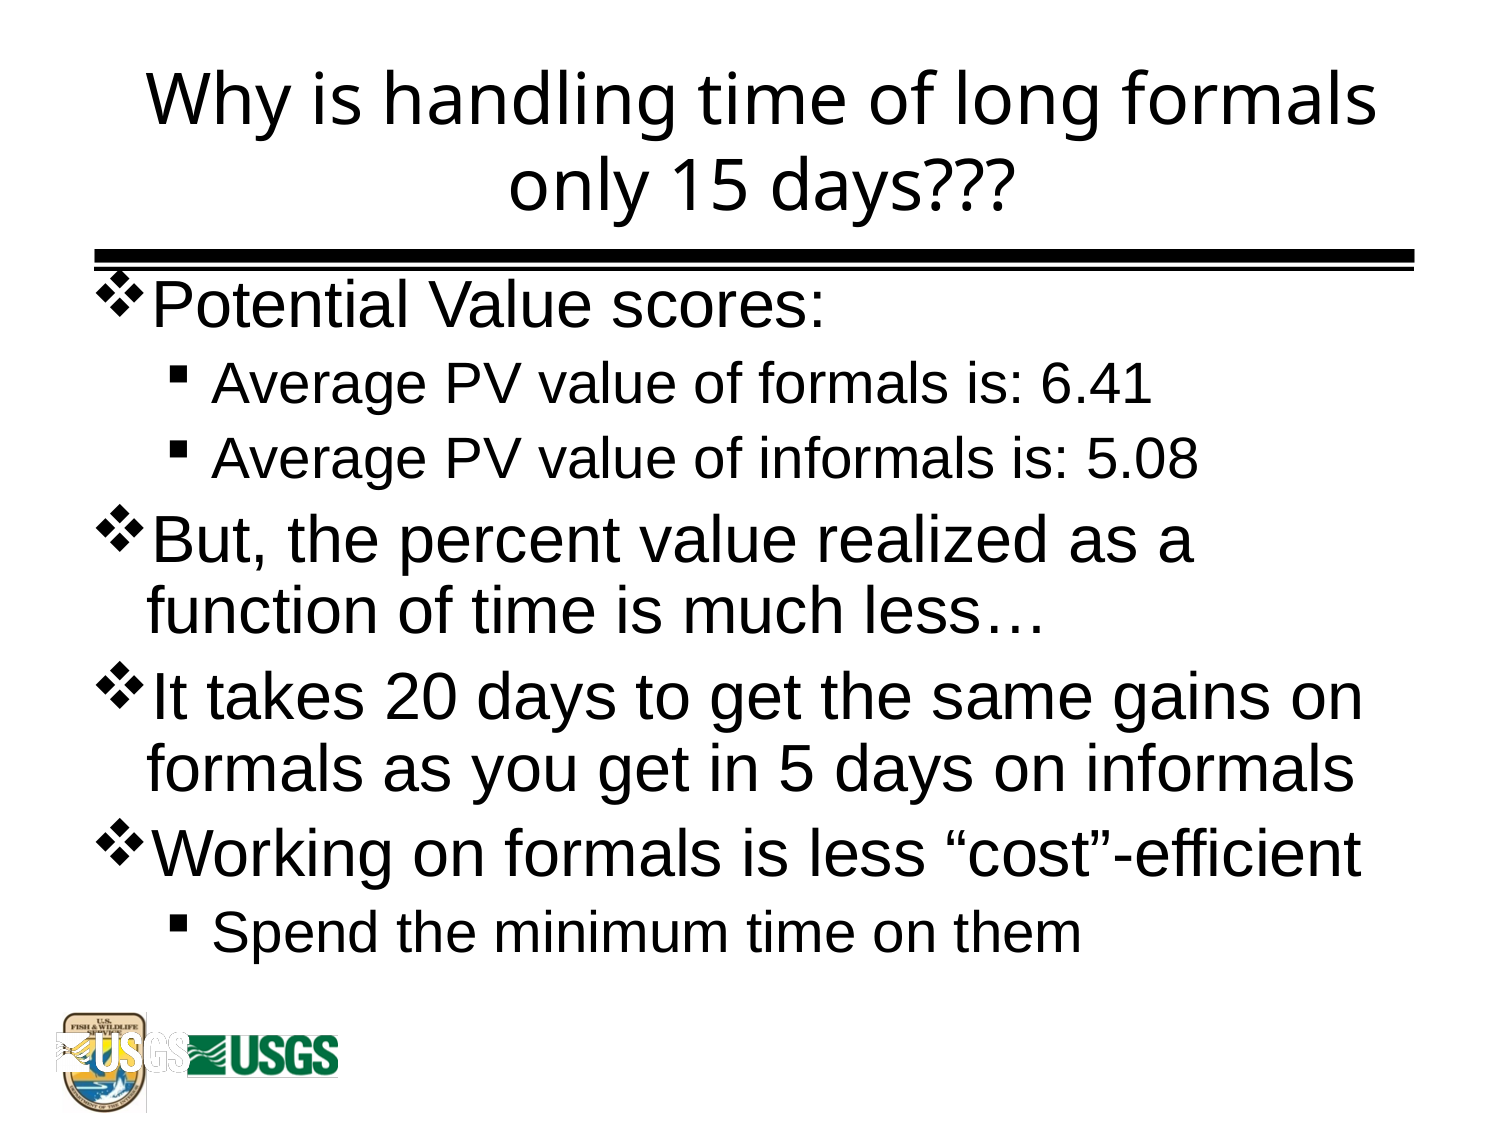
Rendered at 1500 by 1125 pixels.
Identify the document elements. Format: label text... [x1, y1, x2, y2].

picture [55, 1012, 338, 1113]
picture [94, 249, 1415, 262]
list Potential Value scores: Average PV value of formals is: 6.41 Average PV value of informals is: 5.08 But, the percent value realized as a function of time is much less… It takes 20 days to get the same gains on formals as you get in 5 days on informals Working on formals is less “cost”-efficient Spend the minimum time on them [75, 262, 1450, 1050]
title Why is handling time of long formals only 15 days??? [75, 45, 1450, 233]
